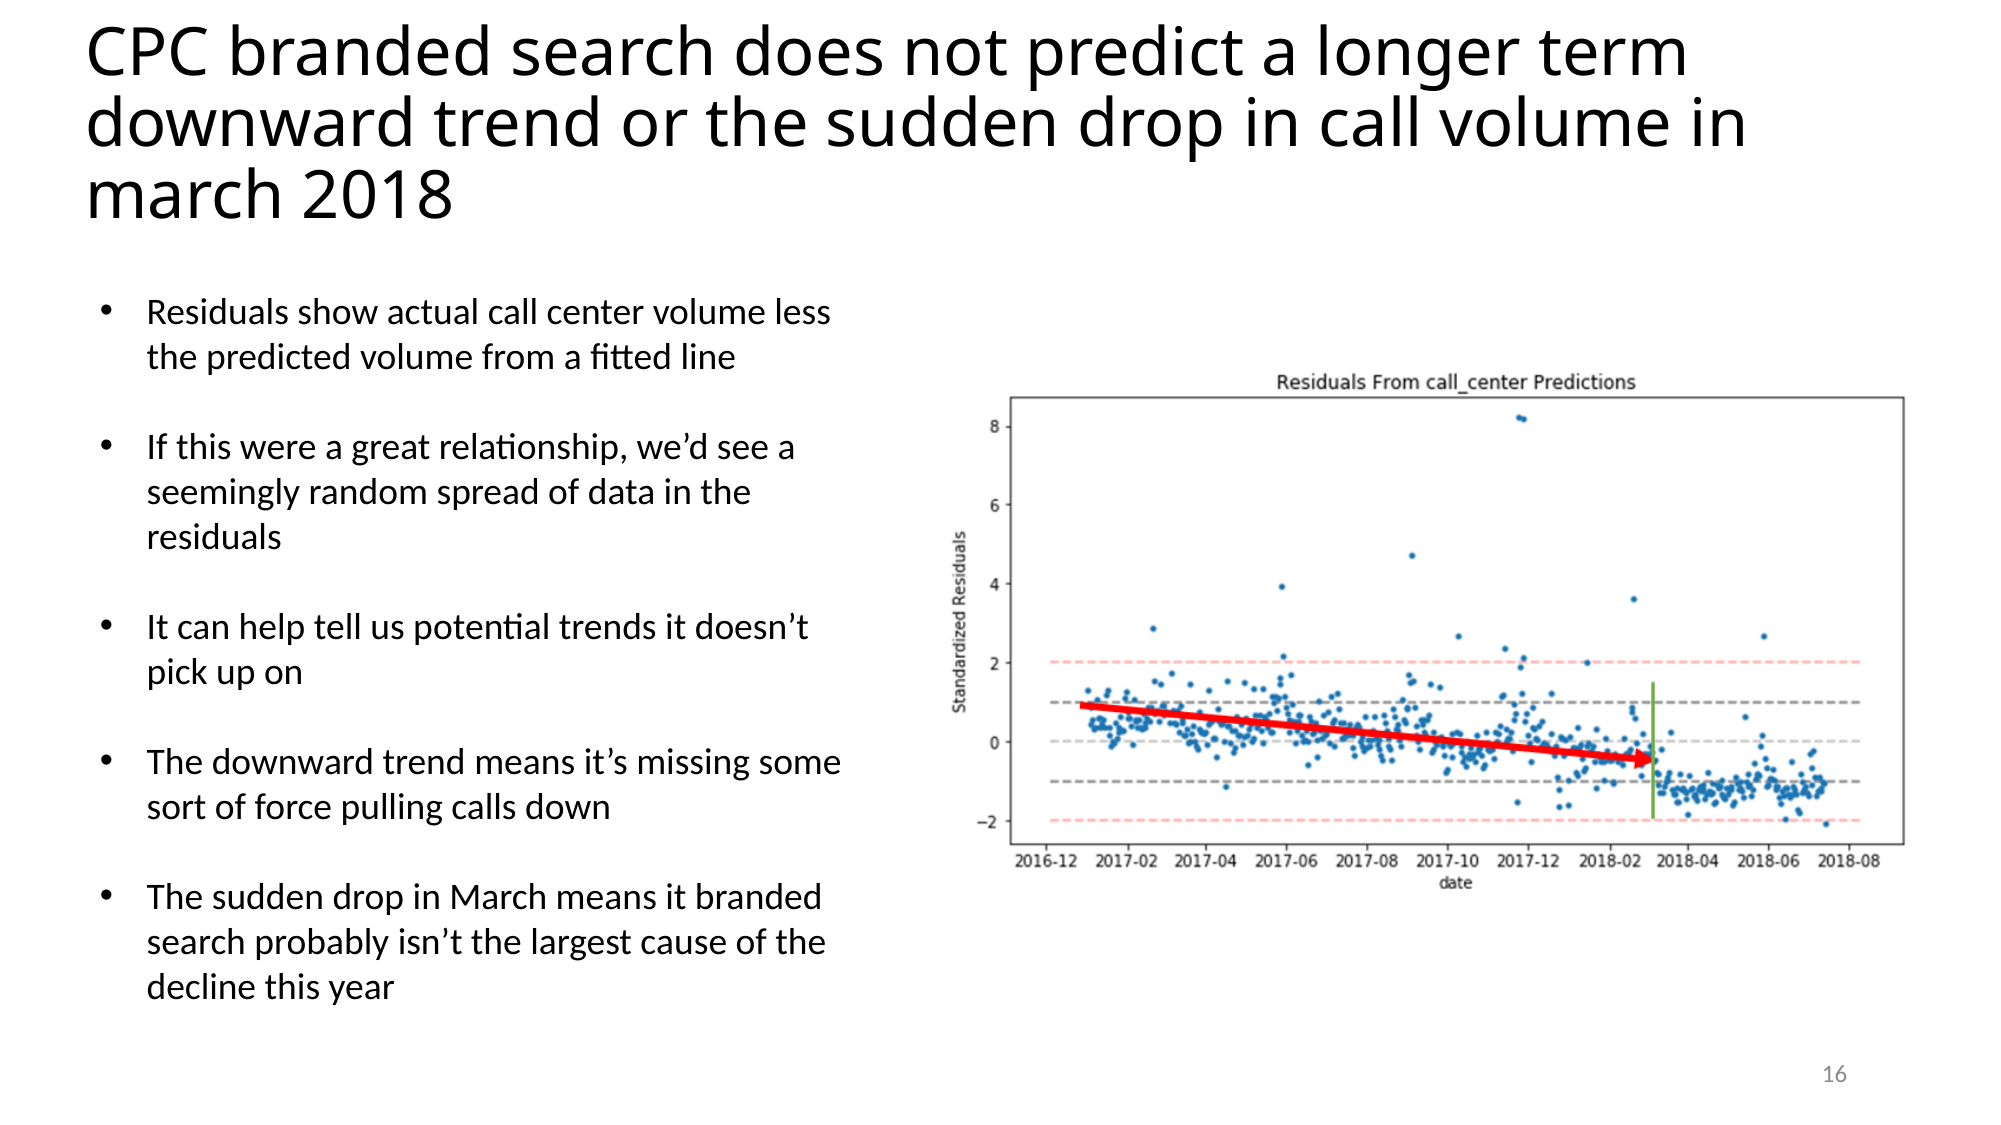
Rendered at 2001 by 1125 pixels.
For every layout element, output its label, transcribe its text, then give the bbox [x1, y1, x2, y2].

title CPC branded search does not predict a longer term downward trend or the sudden drop in call volume in march 2018 [70, 41, 1931, 210]
text_box Residuals show actual call center volume less the predicted volume from a fitted line If this were a great relationship, we’d see a seemingly random spread of data in the residuals It can help tell us potential trends it doesn’t pick up on The downward trend means it’s missing some sort of force pulling calls down The sudden drop in March means it branded search probably isn’t the largest cause of the decline this year [84, 279, 894, 1015]
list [948, 355, 1920, 915]
slide_number 16 [1412, 1042, 1863, 1103]
